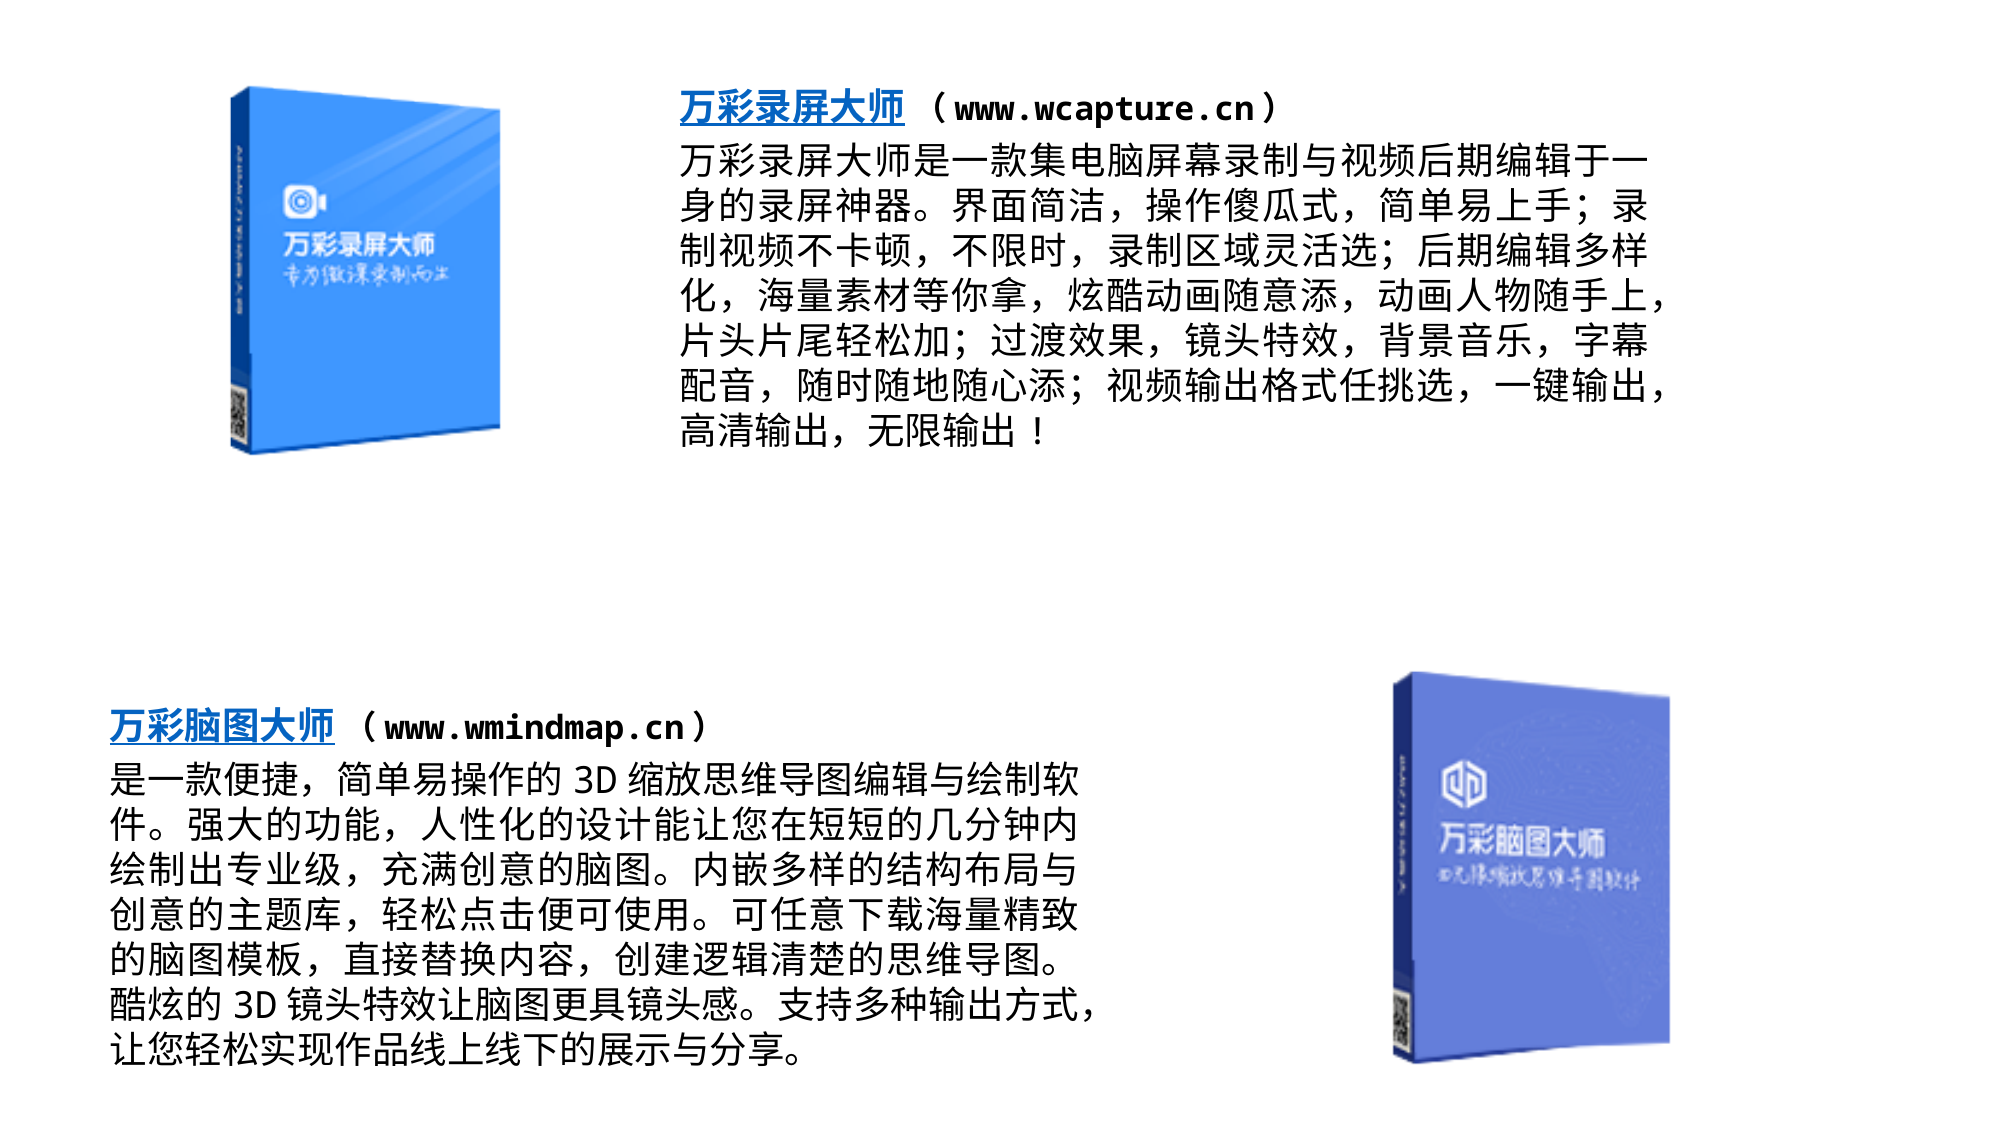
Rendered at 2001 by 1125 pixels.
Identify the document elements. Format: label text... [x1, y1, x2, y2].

picture [176, 40, 549, 489]
picture [1379, 658, 1683, 1074]
text_box 万彩脑图大师 （www.wmindmap.cn） 是一款便捷，简单易操作的3D缩放思维导图编辑与绘制软件。强大的功能，人性化的设计能让您在短短的几分钟内绘制出专业级，充满创意的脑图。内嵌多样的结构布局与创意的主题库，轻松点击便可使用。可任意下载海量精致的脑图模板，直接替换内容，创建逻辑清楚的思维导图。酷炫的3D镜头特效让脑图更具镜头感。支持多种输出方式，让您轻松实现作品线上线下的展示与分享。 [95, 694, 1095, 1079]
text_box 万彩录屏大师 （www.wcapture.cn） 万彩录屏大师是一款集电脑屏幕录制与视频后期编辑于一身的录屏神器。界面简洁，操作傻瓜式，简单易上手；录制视频不卡顿，不限时，录制区域灵活选；后期编辑多样化，海量素材等你拿，炫酷动画随意添，动画人物随手上，片头片尾轻松加；过渡效果，镜头特效，背景音乐，字幕配音，随时随地随心添；视频输出格式任挑选，一键输出，高清输出，无限输出! [665, 75, 1665, 460]
